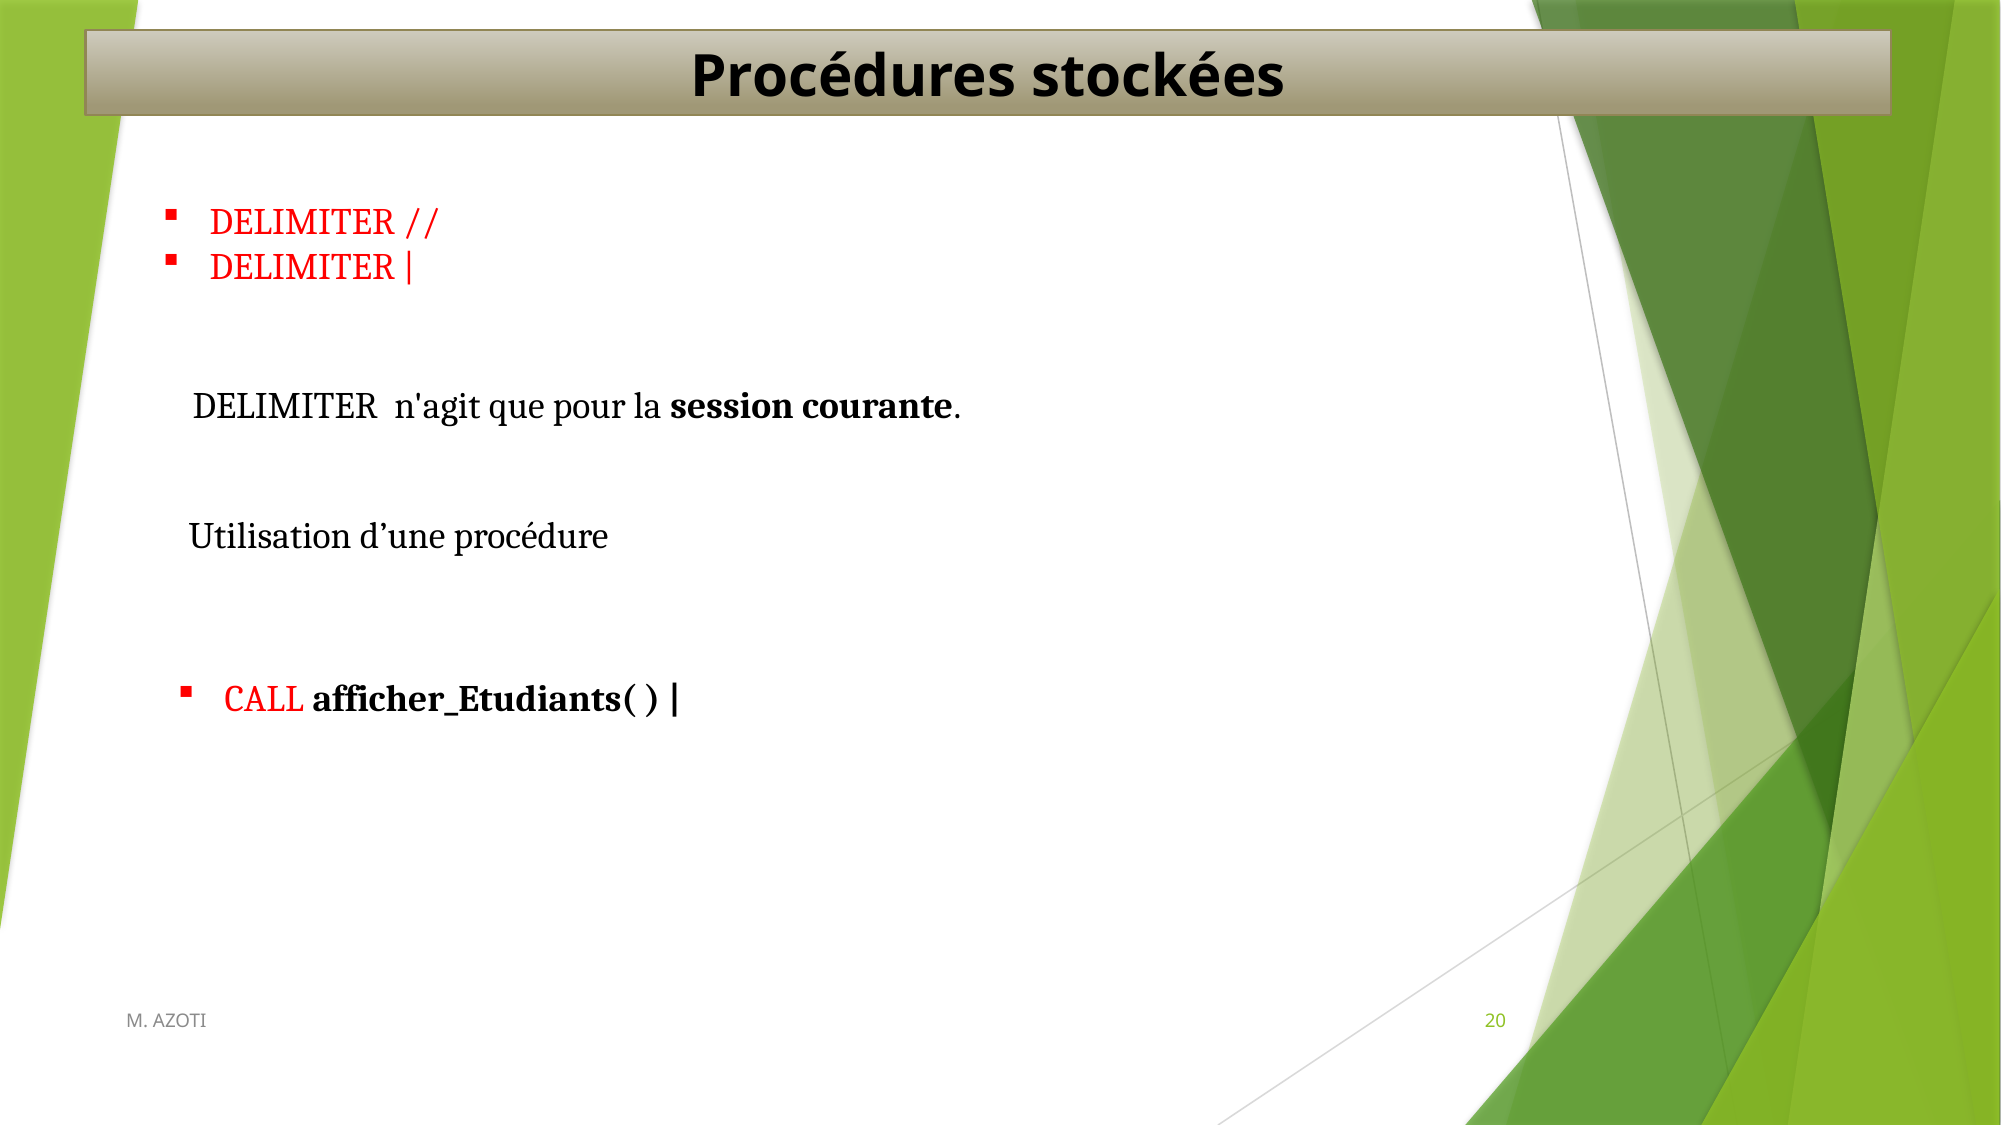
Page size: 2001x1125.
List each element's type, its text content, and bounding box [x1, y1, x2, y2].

footer M. AZOTI [111, 991, 1145, 1051]
text_box DELIMITER // DELIMITER | [147, 189, 567, 295]
text_box CALL afficher_Etudiants( ) | [162, 666, 841, 727]
text_box Utilisation d’une procédure [173, 503, 625, 564]
text_box DELIMITER n'agit que pour la session courante. [177, 373, 984, 434]
text_box Procédures stockées [84, 29, 1892, 116]
text_box [1606, 189, 1738, 250]
slide_number 20 [1409, 991, 1522, 1051]
